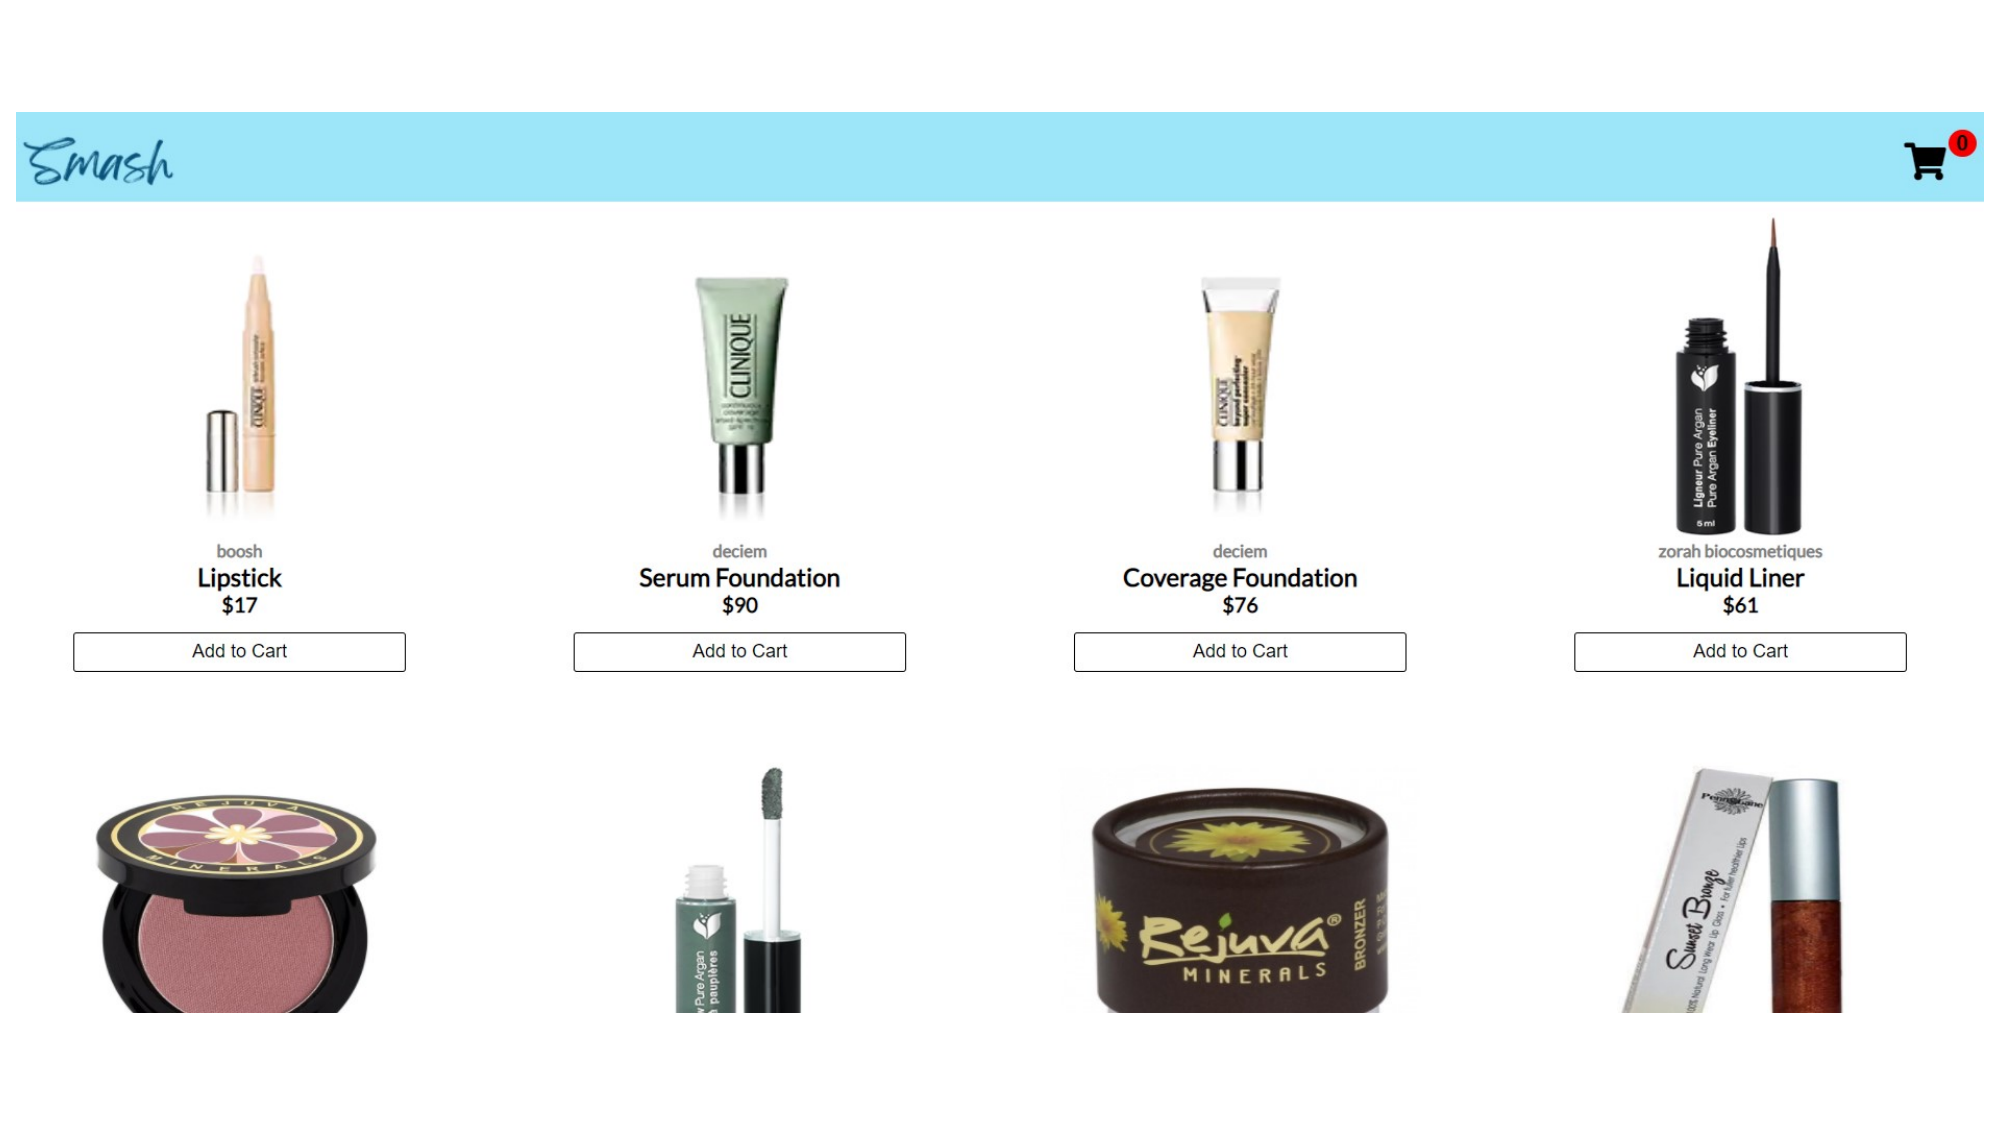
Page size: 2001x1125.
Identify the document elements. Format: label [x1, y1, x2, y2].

picture [16, 112, 1984, 1013]
